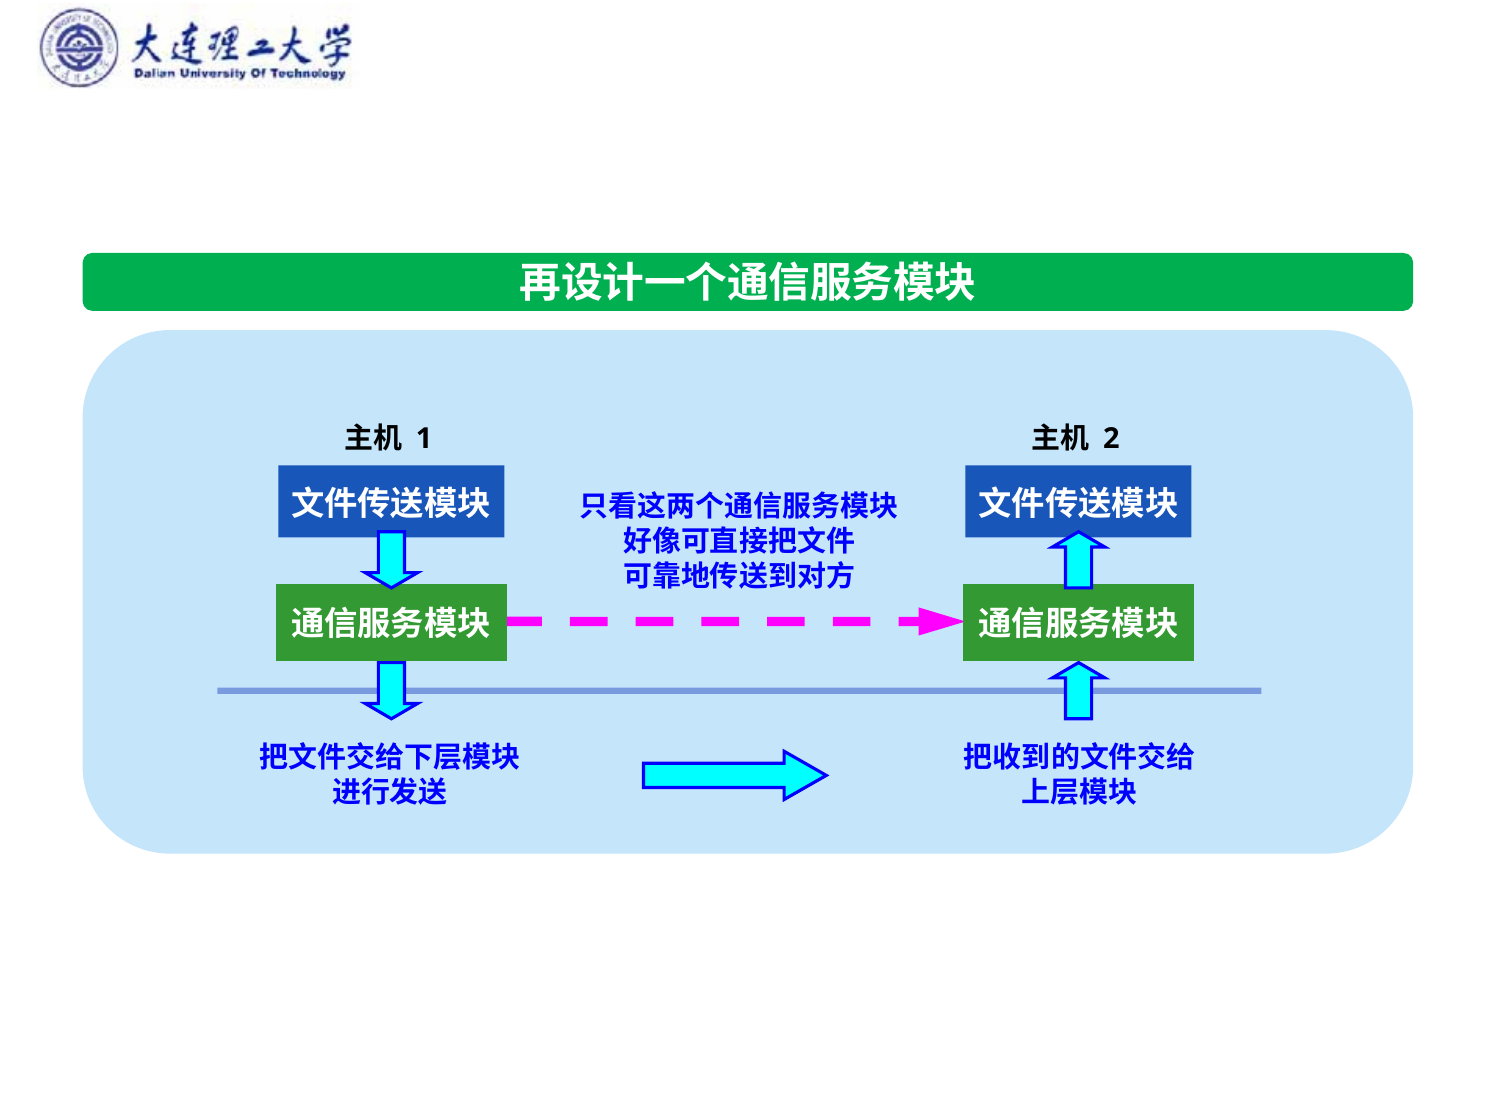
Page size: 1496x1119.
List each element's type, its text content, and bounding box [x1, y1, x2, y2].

text_box [938, 615, 963, 628]
text_box 主机 2 [1016, 412, 1135, 463]
text_box [643, 751, 827, 800]
text_box [1052, 531, 1105, 588]
text_box [80, 327, 1416, 856]
text_box [1052, 662, 1105, 719]
text_box [992, 252, 1414, 311]
text_box 文件传送模块 [276, 474, 506, 530]
text_box 把收到的文件交给 上层模块 [949, 730, 1211, 816]
text_box [365, 662, 418, 719]
text_box 文件传送模块 [963, 474, 1193, 530]
text_box 只看这两个通信服务模块 好像可直接把文件 可靠地传送到对方 [564, 479, 914, 600]
text_box 再设计一个通信服务模块 [504, 248, 992, 314]
text_box [278, 465, 505, 474]
text_box [965, 650, 1192, 659]
picture [37, 2, 361, 92]
text_box [278, 586, 505, 595]
text_box [965, 530, 1192, 538]
text_box [365, 531, 418, 588]
text_box [278, 530, 505, 538]
text_box [278, 650, 505, 659]
text_box 通信服务模块 [276, 595, 506, 650]
text_box [965, 465, 1192, 474]
text_box [965, 586, 1192, 595]
text_box 通信服务模块 [963, 595, 1193, 650]
text_box 主机 1 [329, 412, 447, 463]
text_box 把文件交给下层模块 进行发送 [244, 730, 536, 816]
text_box [82, 252, 504, 311]
